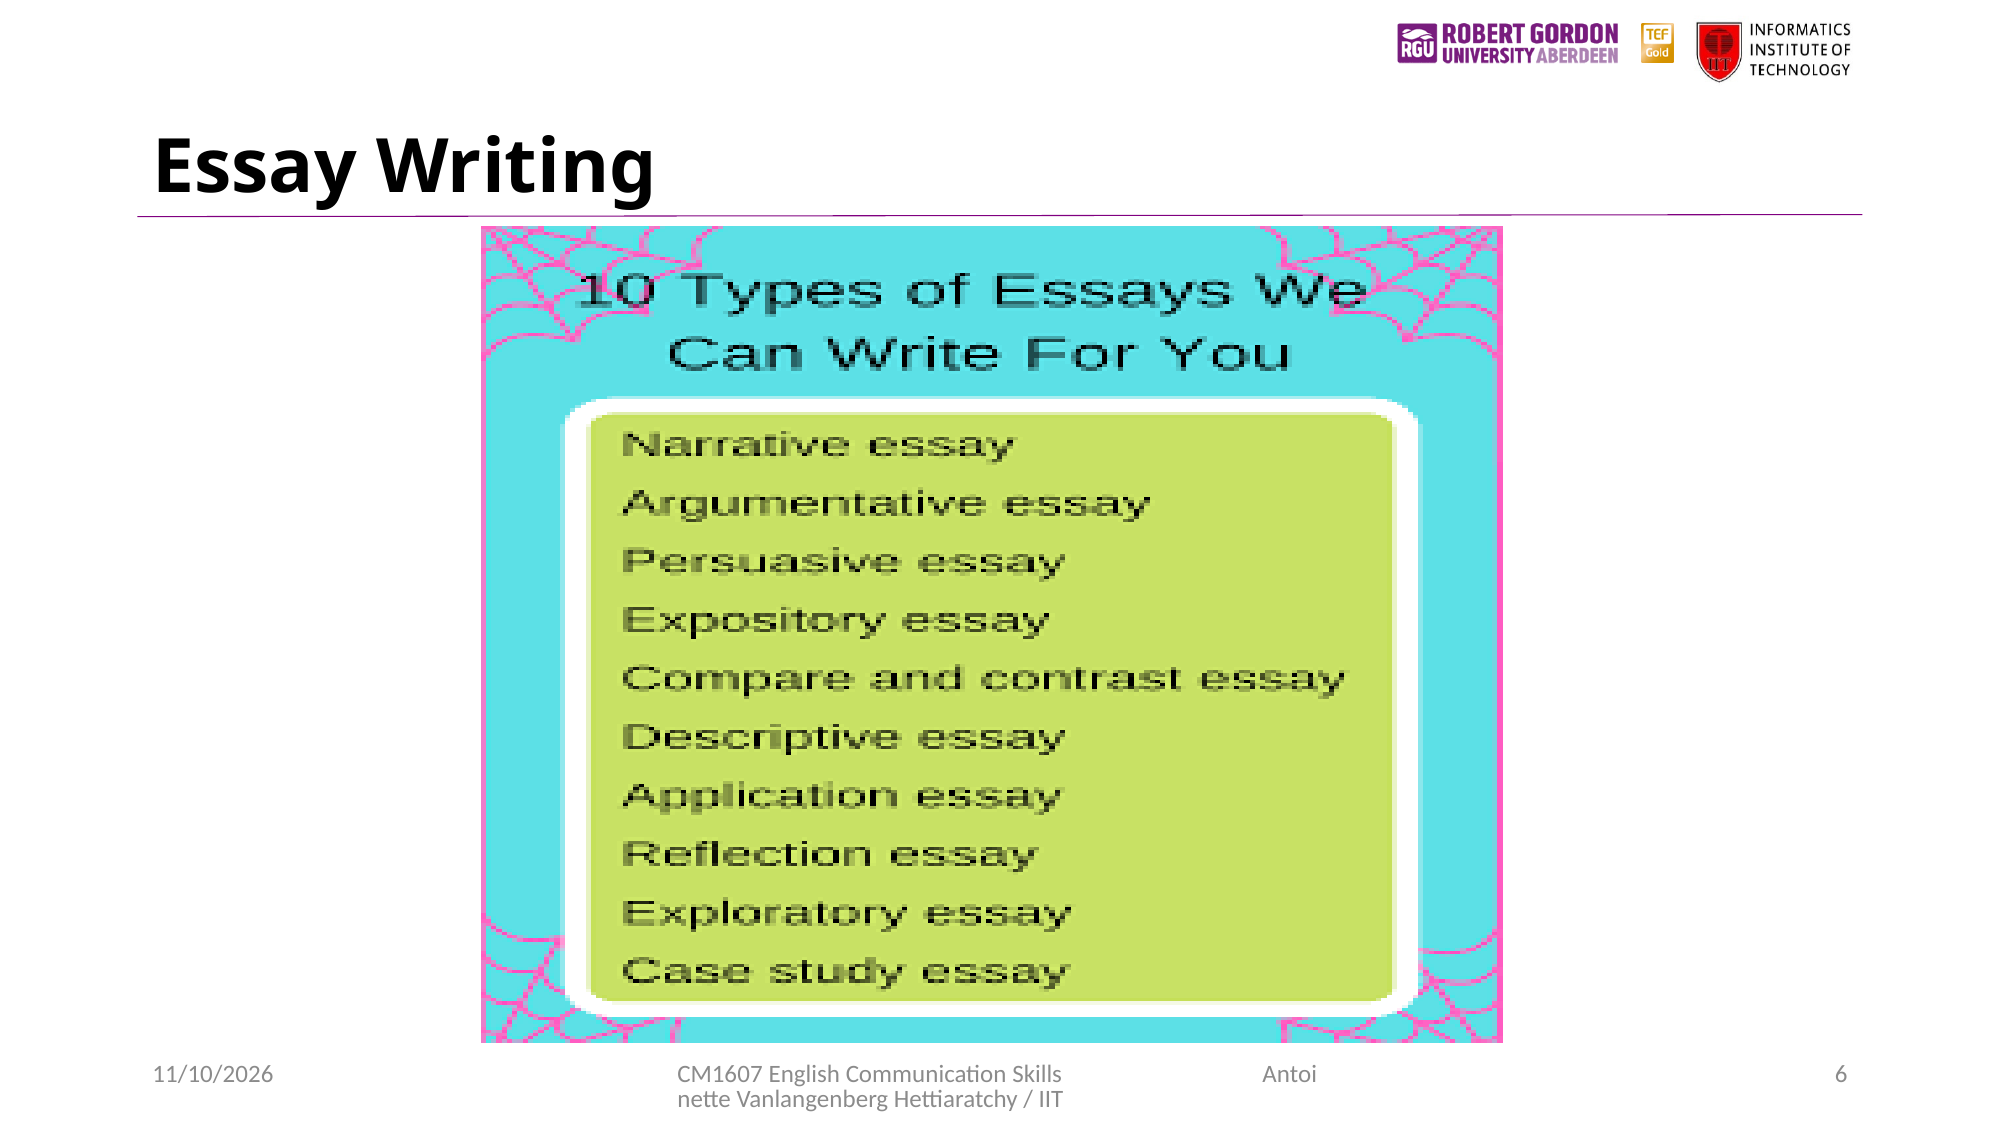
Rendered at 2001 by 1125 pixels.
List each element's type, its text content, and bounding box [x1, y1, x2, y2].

title Essay Writing [137, 59, 1863, 278]
slide_number 6 [1412, 1042, 1863, 1103]
picture [1388, 5, 1863, 59]
footer CM1607 English Communication Skills Antoinette Vanlangenberg Hettiaratchy / IIT [662, 1043, 1338, 1103]
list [481, 226, 1503, 1043]
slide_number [137, 1042, 588, 1103]
